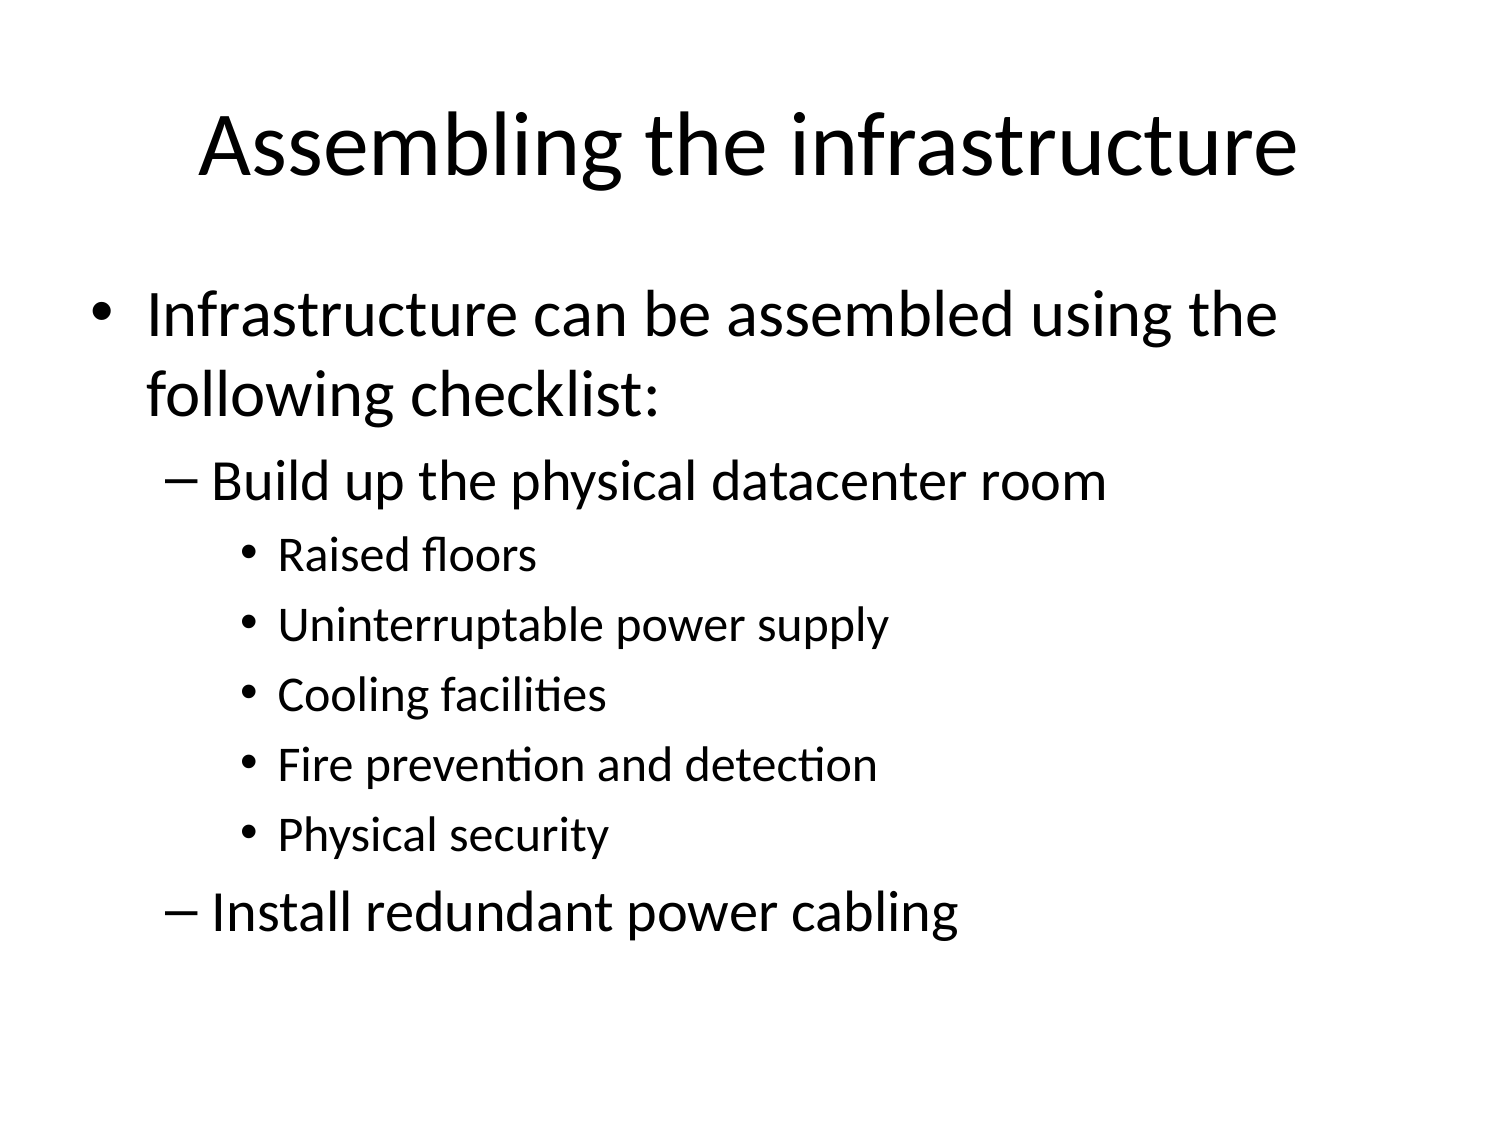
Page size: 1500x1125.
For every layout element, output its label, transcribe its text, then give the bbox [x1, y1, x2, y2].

title Assembling the infrastructure [75, 45, 1425, 233]
list Infrastructure can be assembled using the following checklist: Build up the physical datacenter room Raised floors Uninterruptable power supply Cooling facilities Fire prevention and detection Physical security Install redundant power cabling [75, 262, 1425, 1005]
